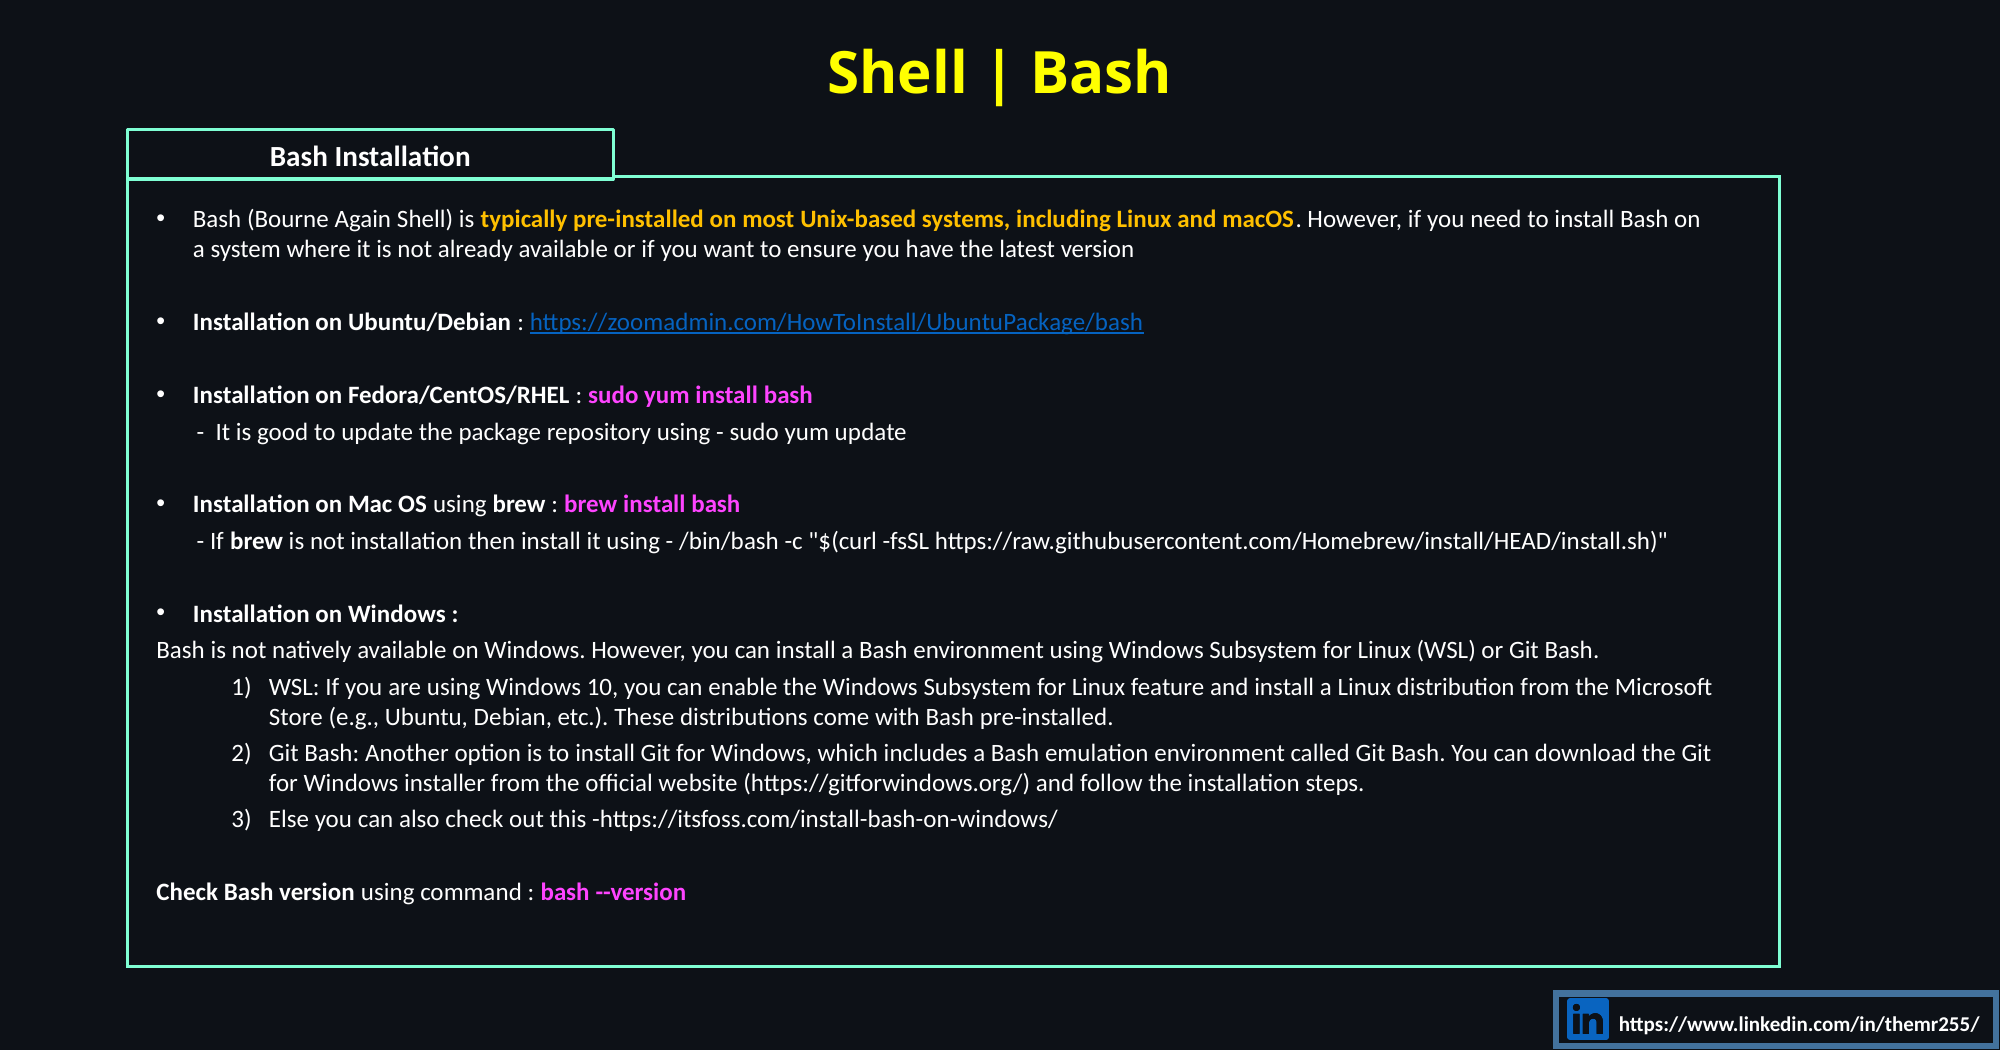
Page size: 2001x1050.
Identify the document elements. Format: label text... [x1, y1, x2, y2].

text_box [1555, 993, 1997, 1047]
text_box Bash Installation [127, 129, 614, 180]
picture [1567, 998, 1609, 1040]
text_box [126, 175, 1781, 967]
text_box Shell | Bash [816, 28, 1184, 111]
text_box Bash (Bourne Again Shell) is typically pre-installed on most Unix-based systems, including Linux and macOS. However, if you need to install Bash on a system where it is not already available or if you want to ensure you have the latest version Installation on Ubuntu/Debian : https://zoomadmin.com/HowToInstall/UbuntuPackage/bash Installation on Fedora/CentOS/RHEL : sudo yum install bash - It is good to update the package repository using - sudo yum update Installation on Mac OS using brew : brew install bash - If brew is not installation then install it using - /bin/bash -c "$(curl -fsSL https://raw.githubusercontent.com/Homebrew/install/HEAD/install.sh)" Installation on Windows : Bash is not natively available on Windows. However, you can install a Bash environment using Windows Subsystem for Linux (WSL) or Git Bash. WSL: If you are using Windows 10, you can enable the Windows Subsystem for Linux feature and install a Linux distribution from the Microsoft Store (e.g., Ubuntu, Debian, etc.). These distributions come with Bash pre-installed. Git Bash: Another option is to install Git for Windows, which includes a Bash emulation environment called Git Bash. You can download the Git for Windows installer from the official website (https://gitforwindows.org/) and follow the installation steps. Else you can also check out this -https://itsfoss.com/install-bash-on-windows/ Check Bash version using command : bash --version [141, 195, 1731, 913]
